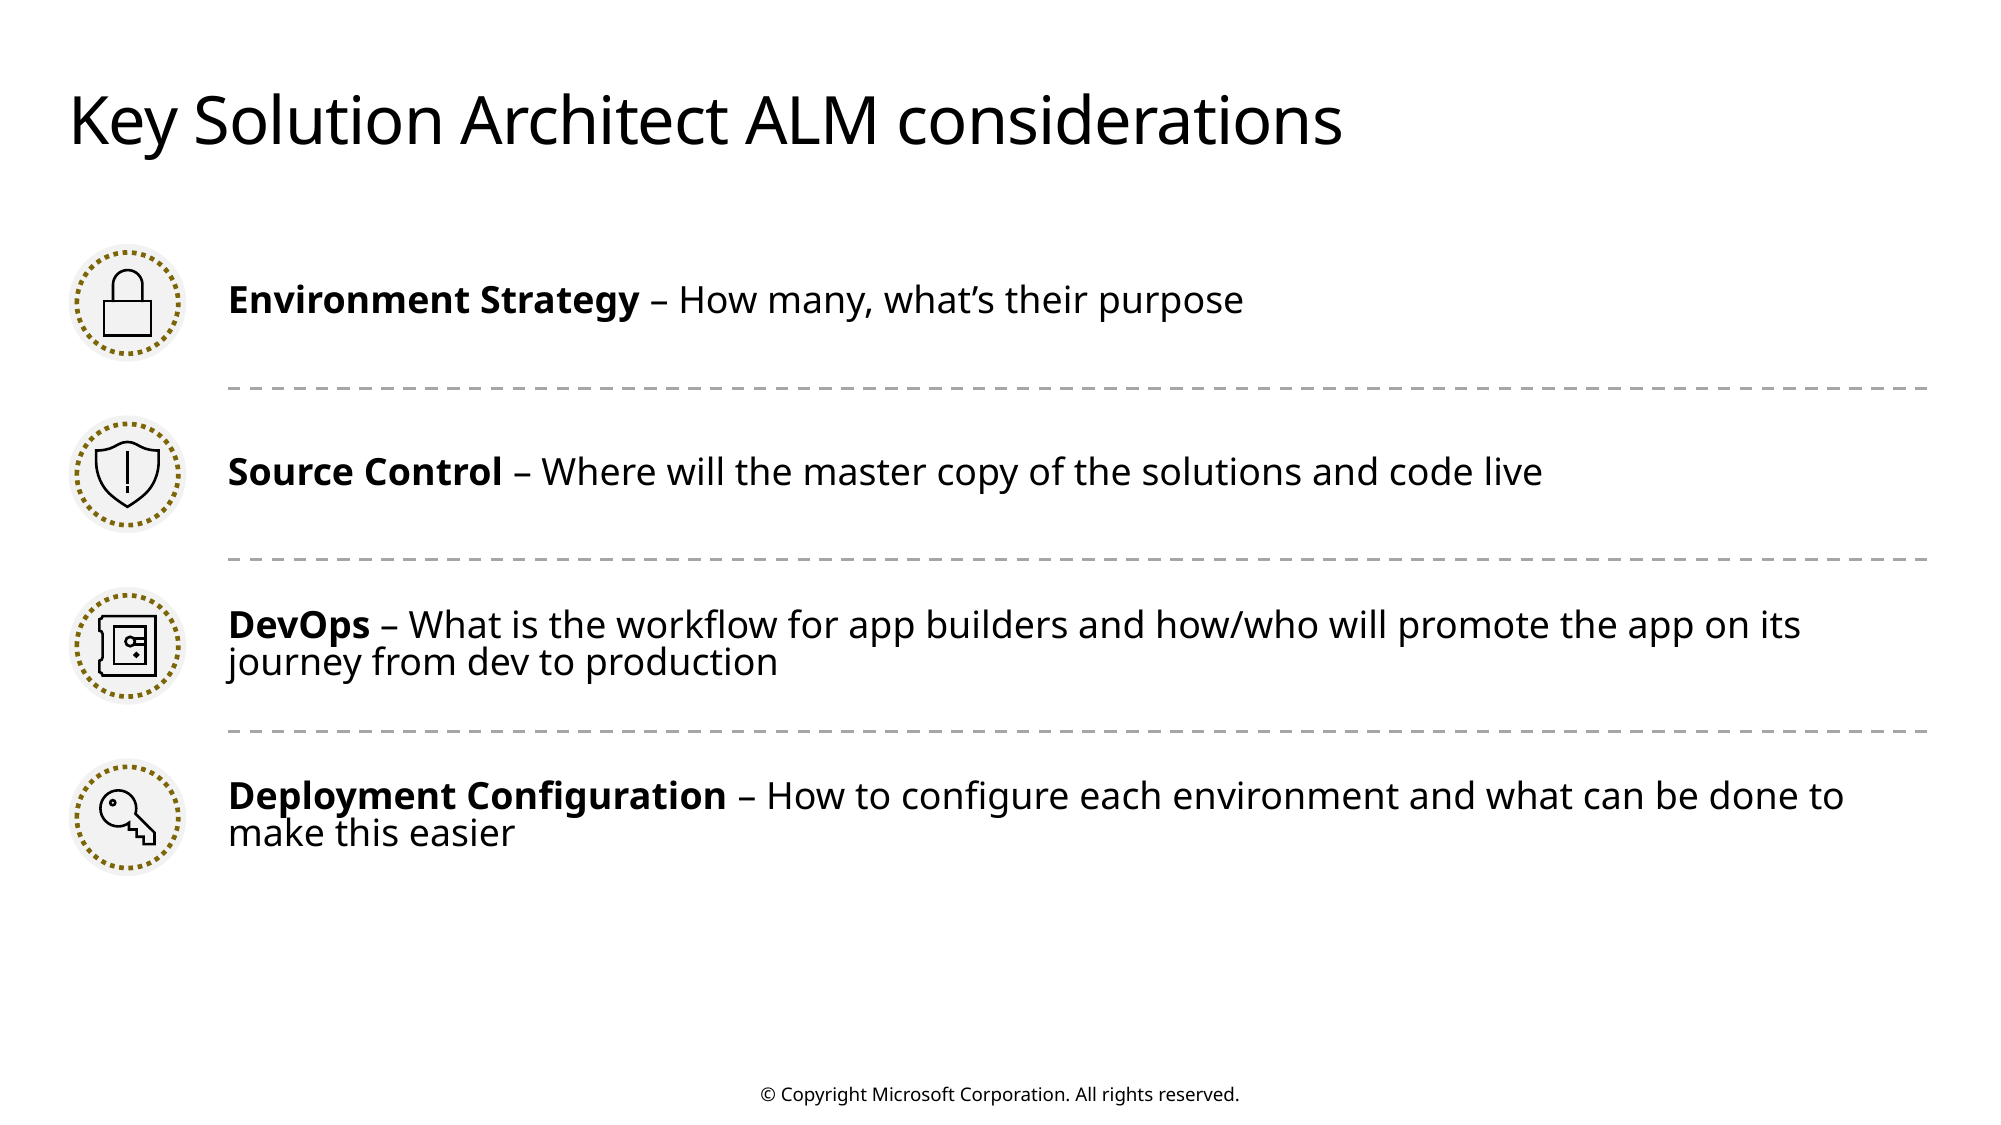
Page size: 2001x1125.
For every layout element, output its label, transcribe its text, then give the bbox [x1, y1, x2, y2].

list Source Control – Where will the master copy of the solutions and code live [227, 409, 1932, 539]
list Deployment Configuration – How to configure each environment and what can be done to make this easier [227, 753, 1932, 882]
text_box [68, 586, 187, 705]
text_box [68, 758, 187, 877]
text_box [68, 415, 187, 534]
title Key Solution Architect ALM considerations [68, 72, 1930, 184]
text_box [68, 243, 187, 362]
list Environment Strategy – How many, what’s their purpose [227, 238, 1932, 367]
list DevOps – What is the workflow for app builders and how/who will promote the app on its journey from dev to production [227, 581, 1932, 710]
